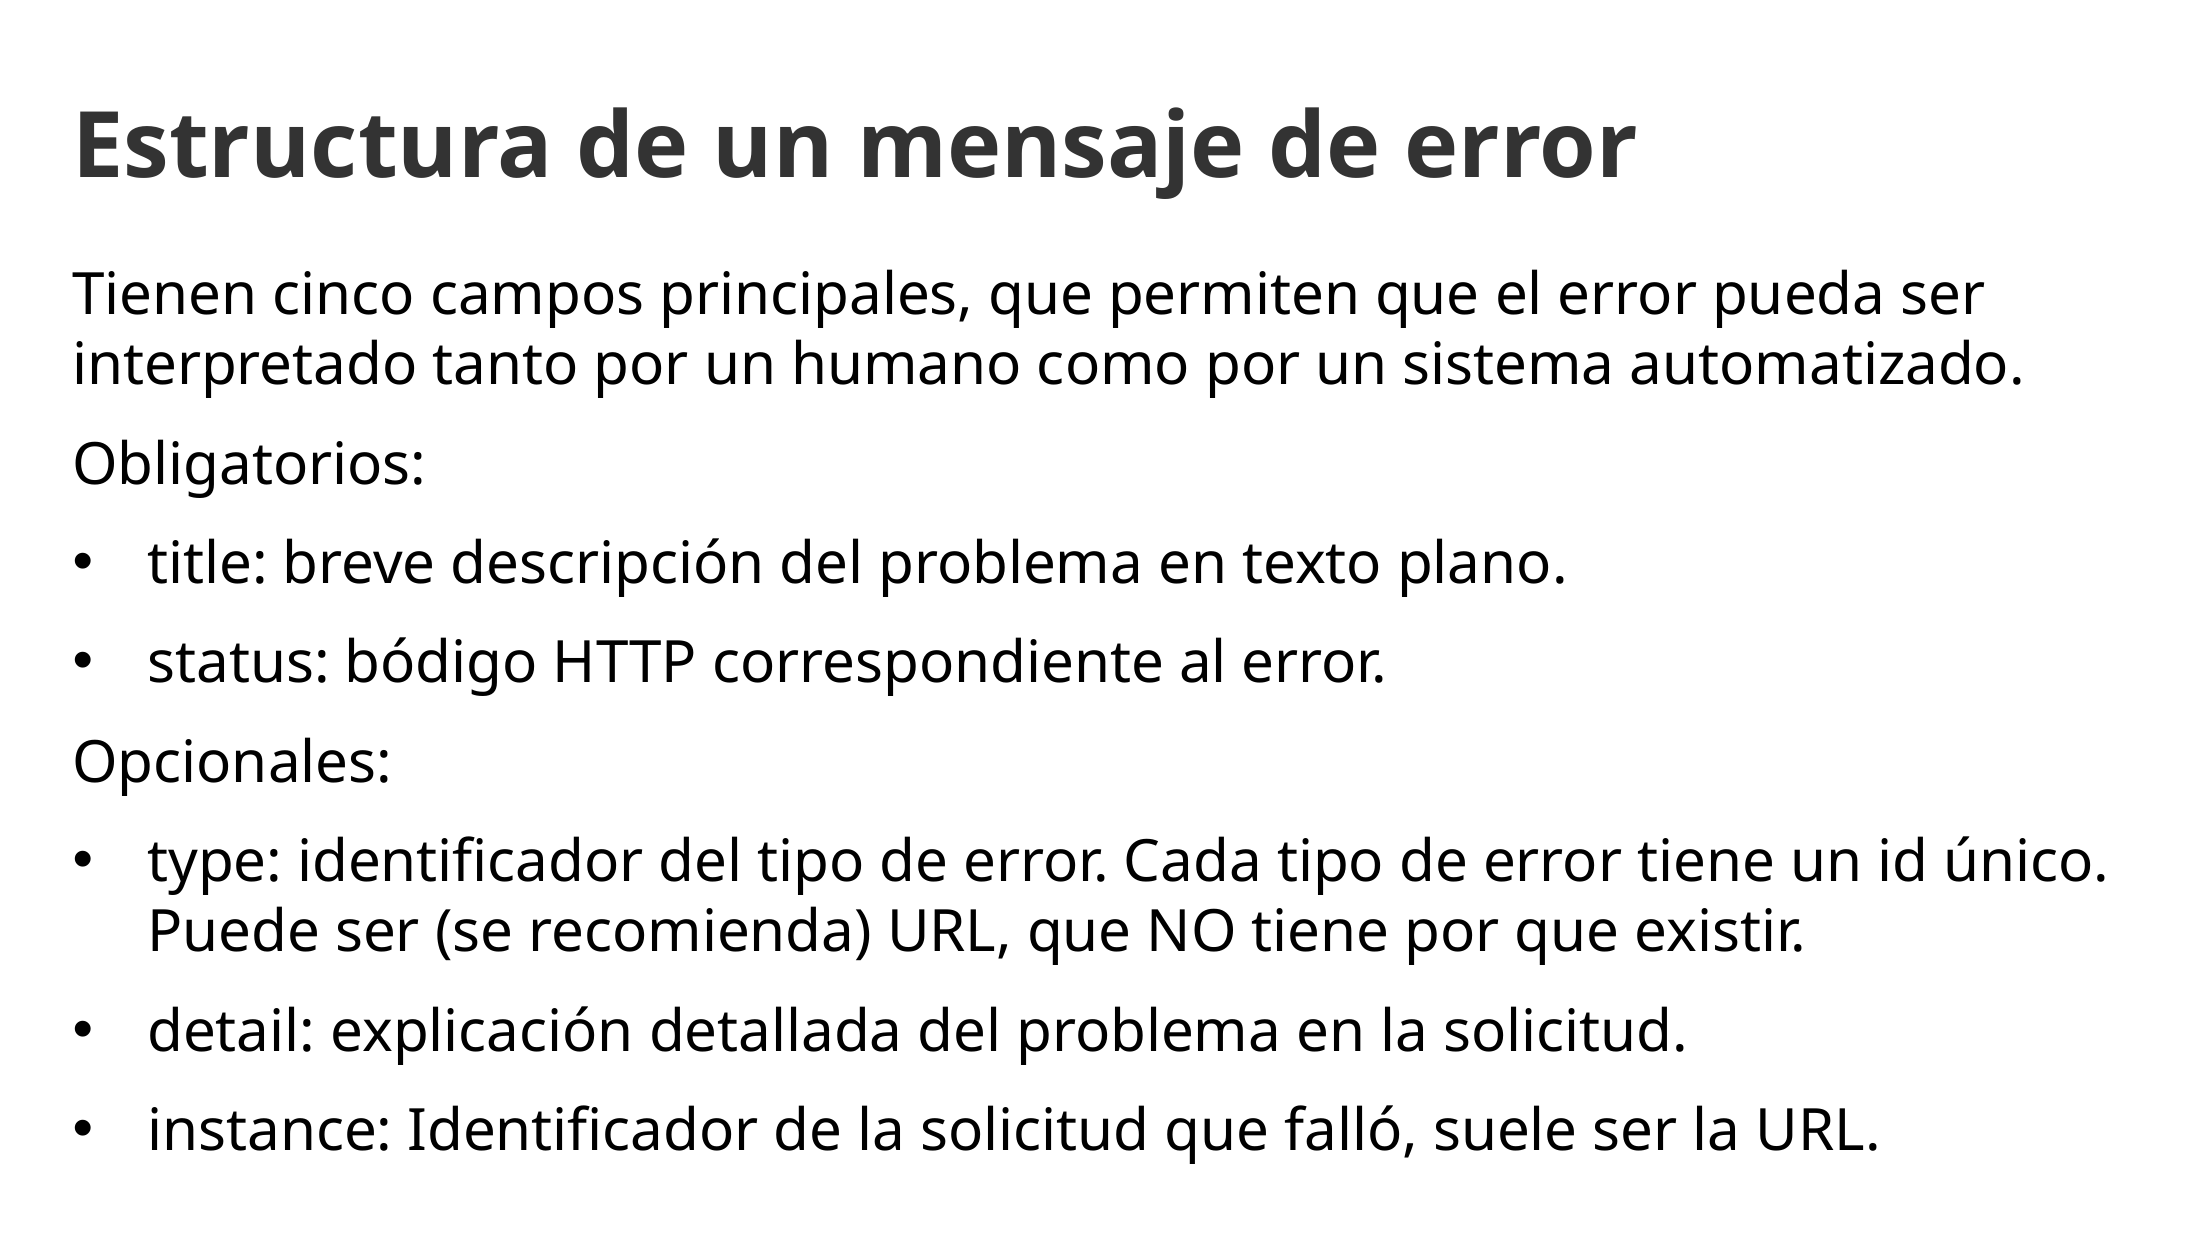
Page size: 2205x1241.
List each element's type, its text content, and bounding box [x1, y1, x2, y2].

text_box Tienen cinco campos principales, que permiten que el error pueda ser interpretado tanto por un humano como por un sistema automatizado. Obligatorios: title: breve descripción del problema en texto plano. status: bódigo HTTP correspondiente al error. Opcionales: type: identificador del tipo de error. Cada tipo de error tiene un id único. Puede ser (se recomienda) URL, que NO tiene por que existir. detail: explicación detallada del problema en la solicitud. instance: Identificador de la solicitud que falló, suele ser la URL. [72, 256, 2121, 1173]
text_box Estructura de un mensaje de error [72, 24, 2121, 256]
